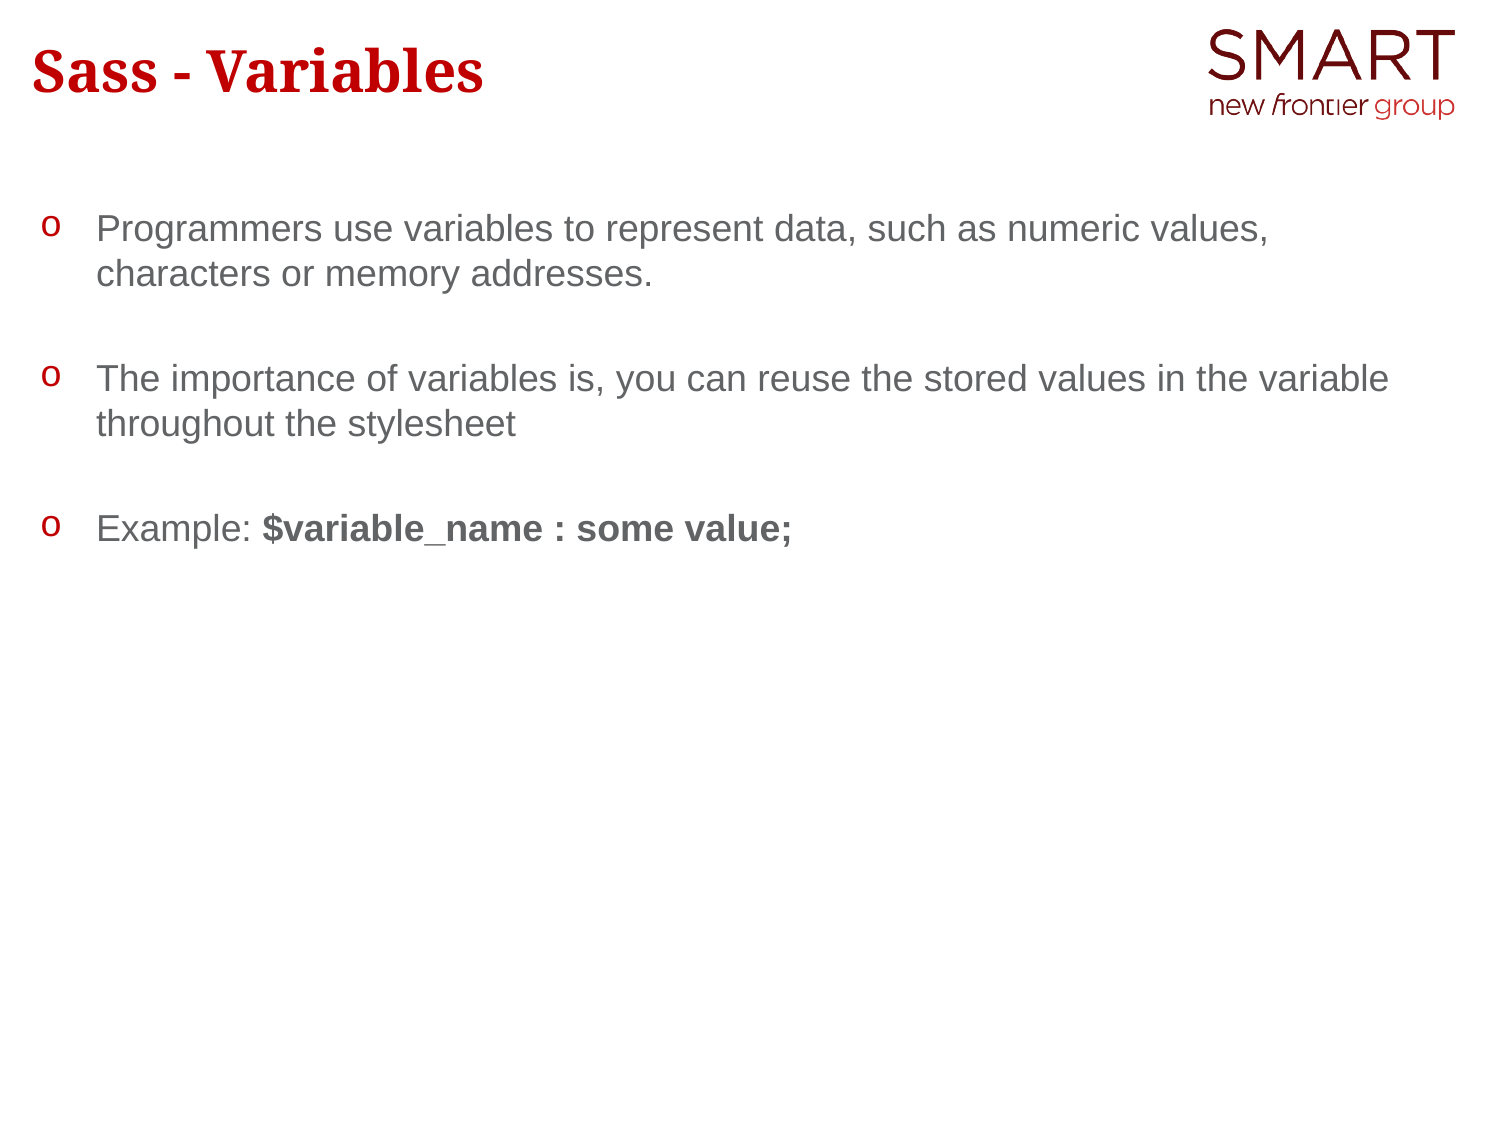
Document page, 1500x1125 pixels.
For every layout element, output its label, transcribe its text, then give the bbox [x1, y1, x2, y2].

list Programmers use variables to represent data, such as numeric values, characters or memory addresses. The importance of variables is, you can reuse the stored values in the variable throughout the stylesheet Example: $variable_name : some value; [25, 196, 1455, 1059]
picture [1208, 29, 1455, 120]
title Sass - Variables [17, 19, 1192, 121]
